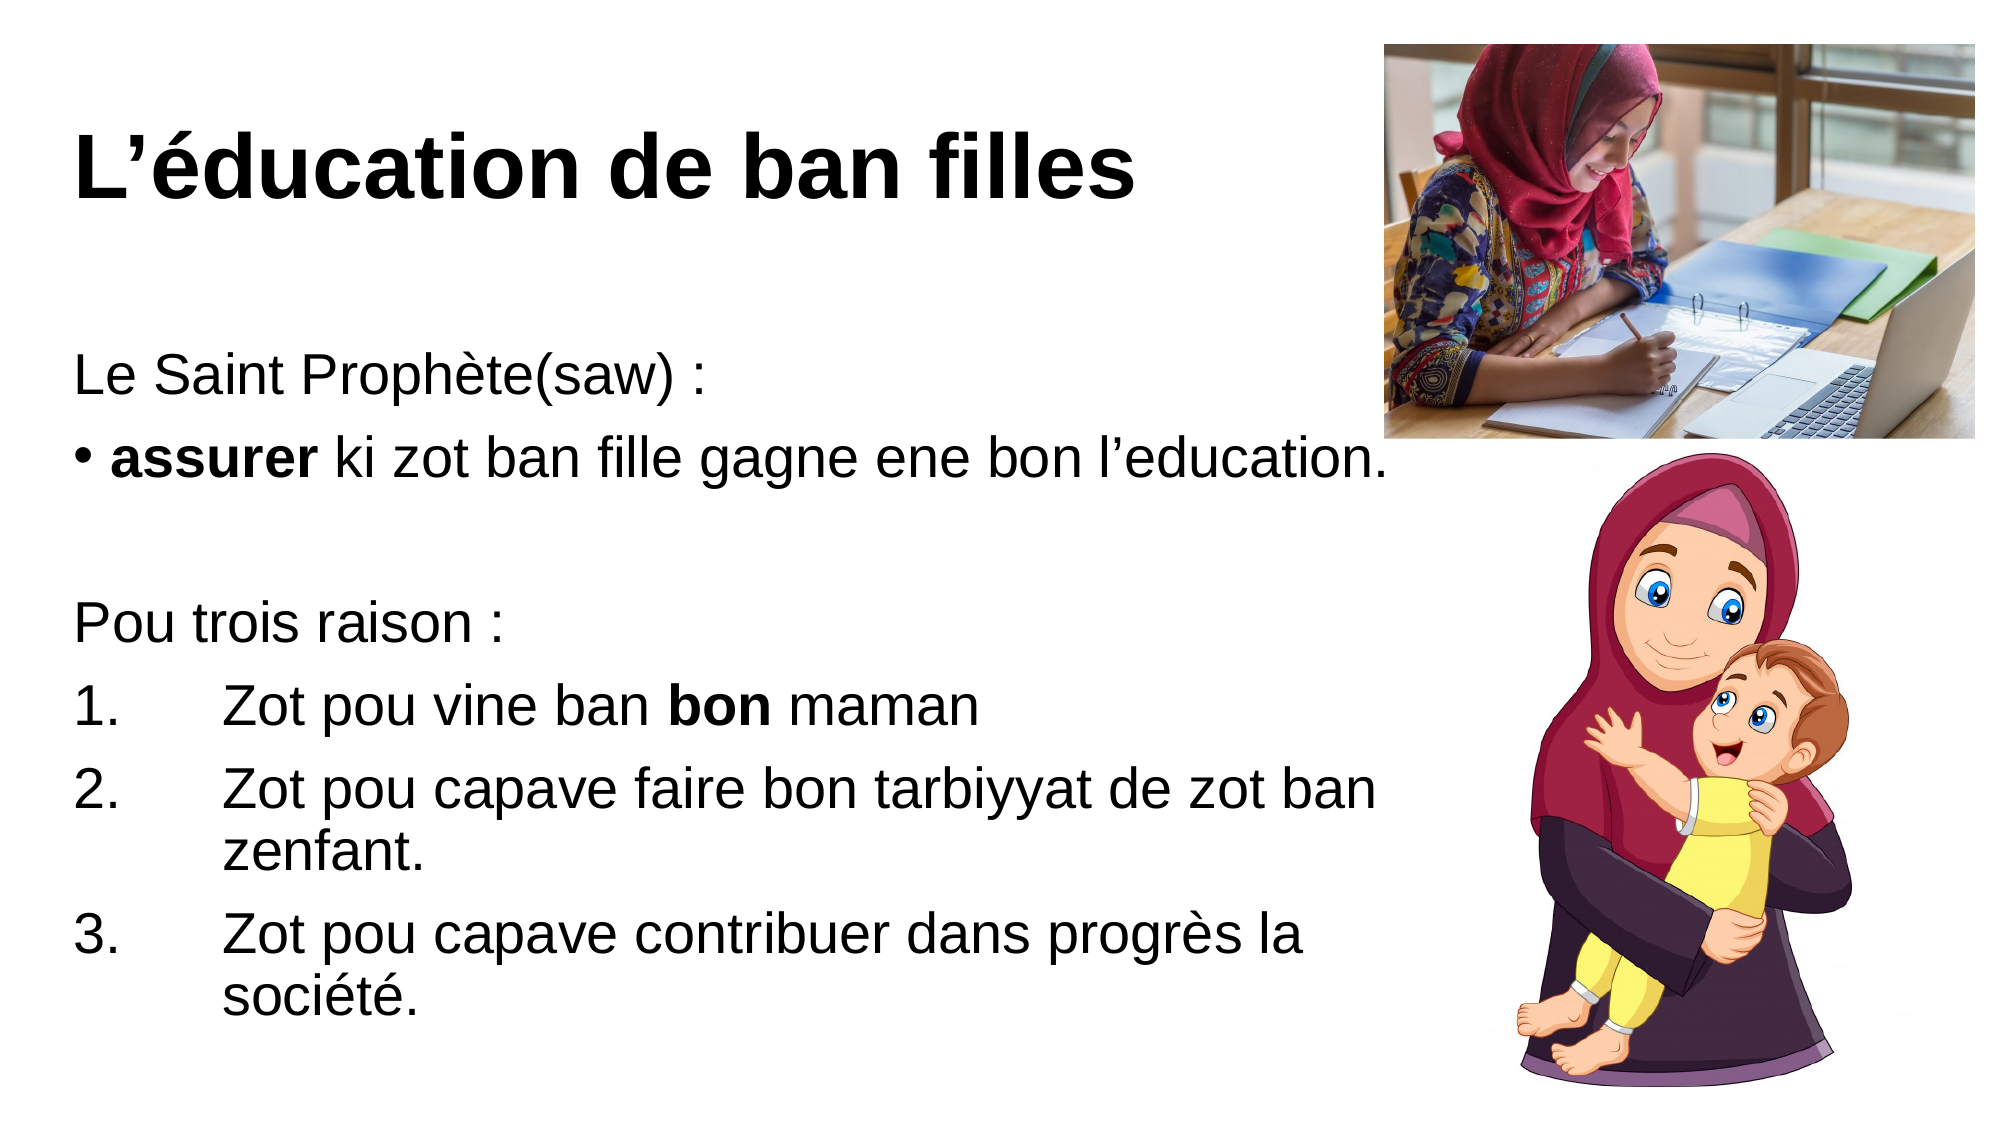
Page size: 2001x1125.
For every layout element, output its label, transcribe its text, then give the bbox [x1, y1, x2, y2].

picture [1423, 453, 2000, 1087]
picture [1383, 44, 1975, 440]
list Le Saint Prophète(saw) : assurer ki zot ban fille gagne ene bon l’education. Pou trois raison : 1. Zot pou vine ban bon maman 2. Zot pou capave faire bon tarbiyyat de zot ban zenfant. 3. Zot pou capave contribuer dans progrès la société. [58, 337, 1424, 1052]
title L’éducation de ban filles [58, 59, 1378, 278]
